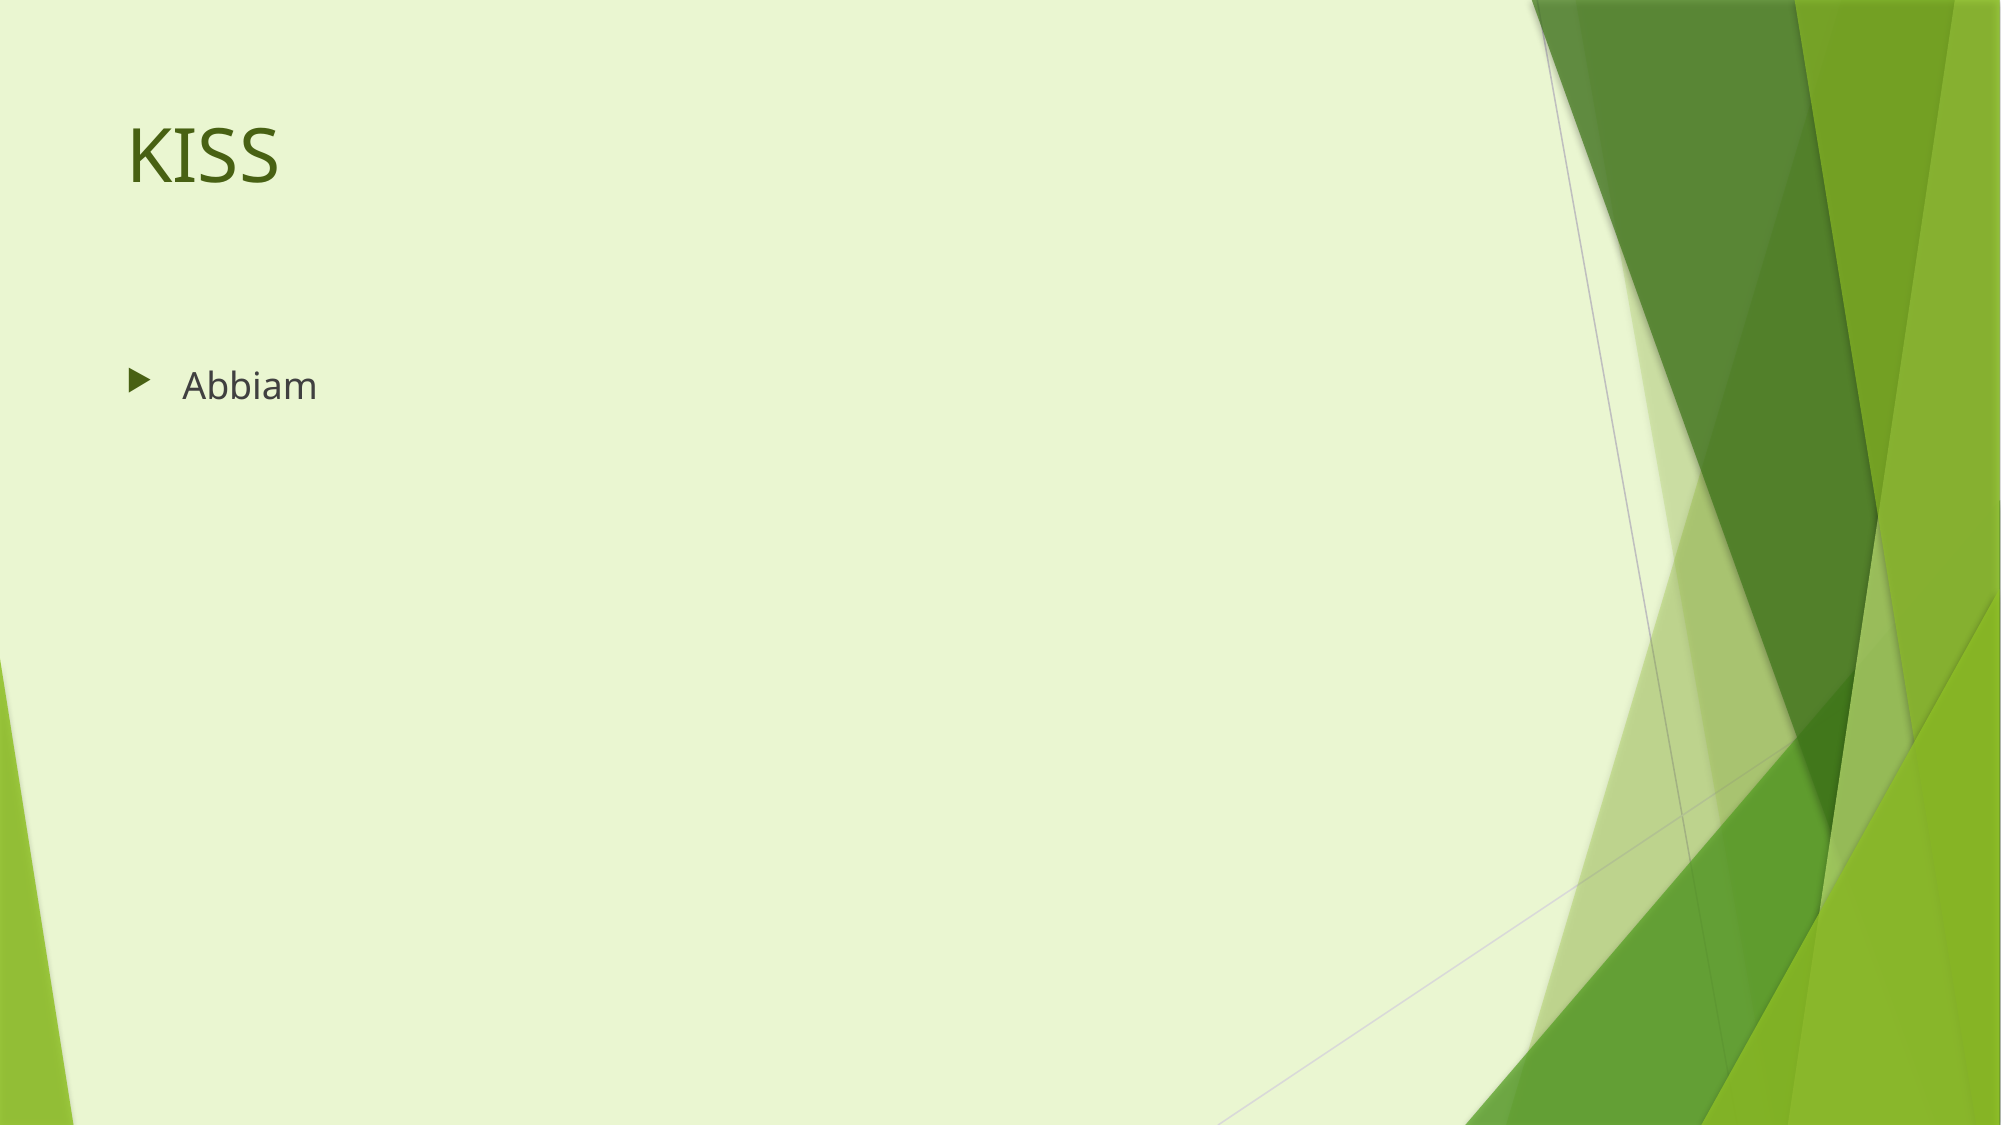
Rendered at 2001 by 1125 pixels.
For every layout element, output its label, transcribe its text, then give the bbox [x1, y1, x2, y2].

title KISS [111, 99, 1522, 317]
list Abbiam [111, 354, 1522, 992]
